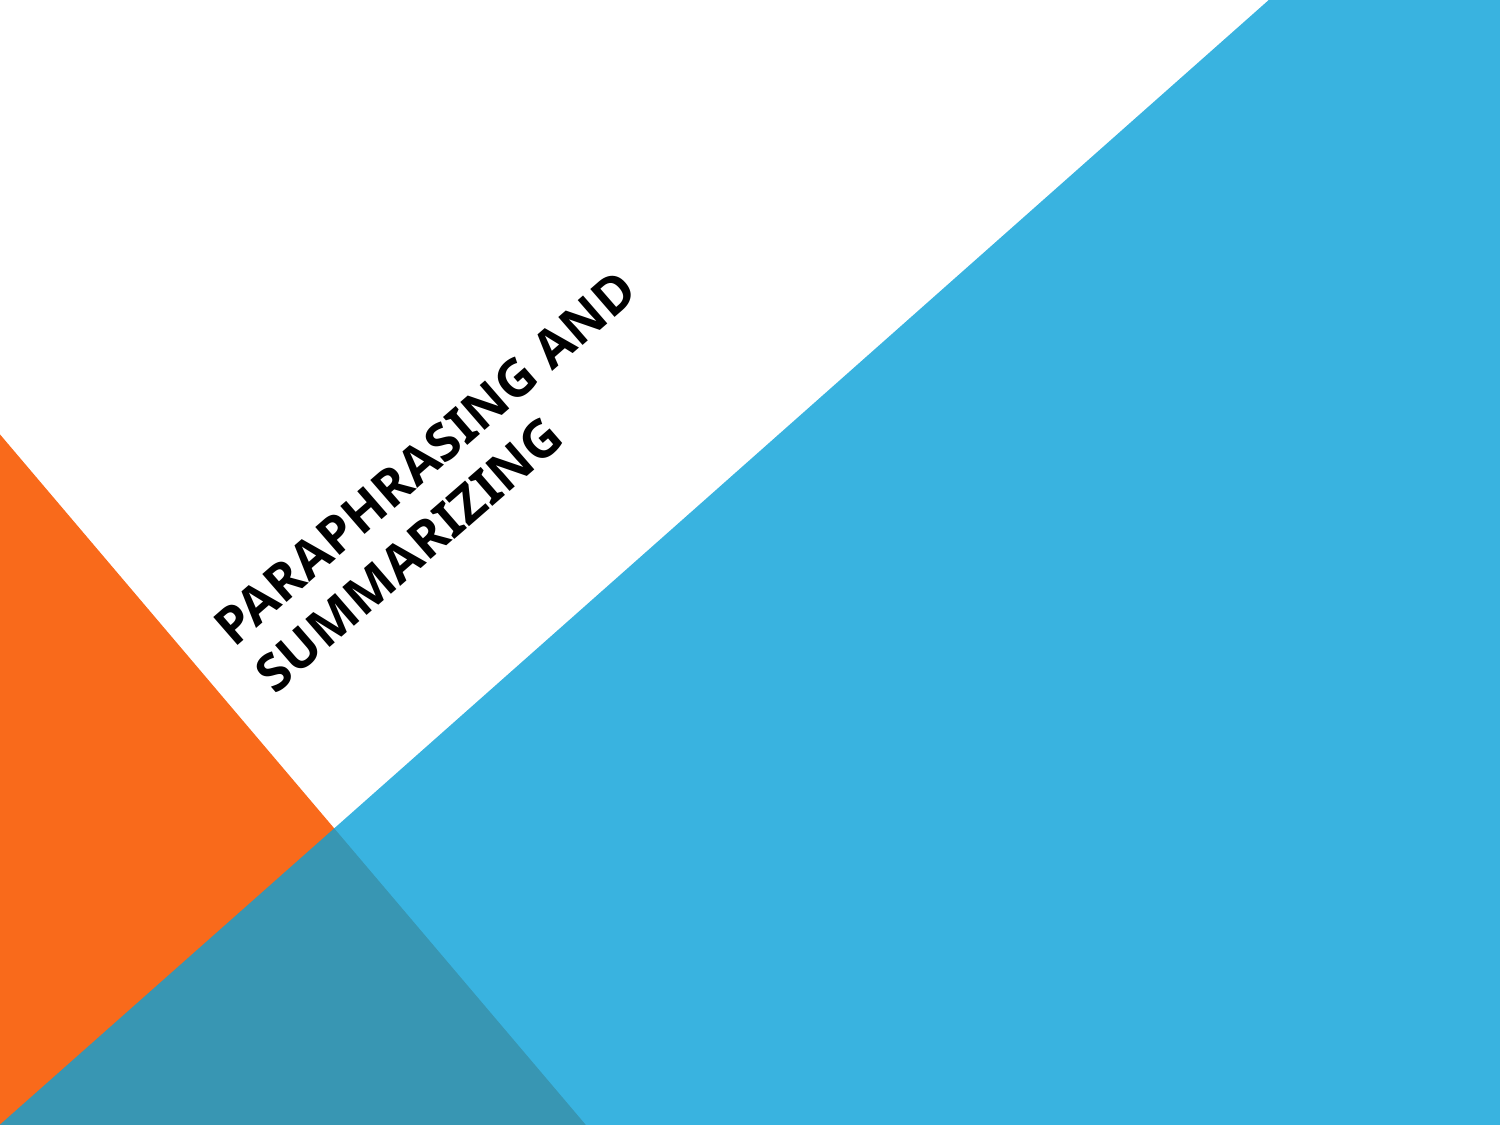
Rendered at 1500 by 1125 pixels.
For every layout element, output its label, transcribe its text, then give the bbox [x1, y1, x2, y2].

title Paraphrasing and Summarizing [182, 4, 1012, 762]
